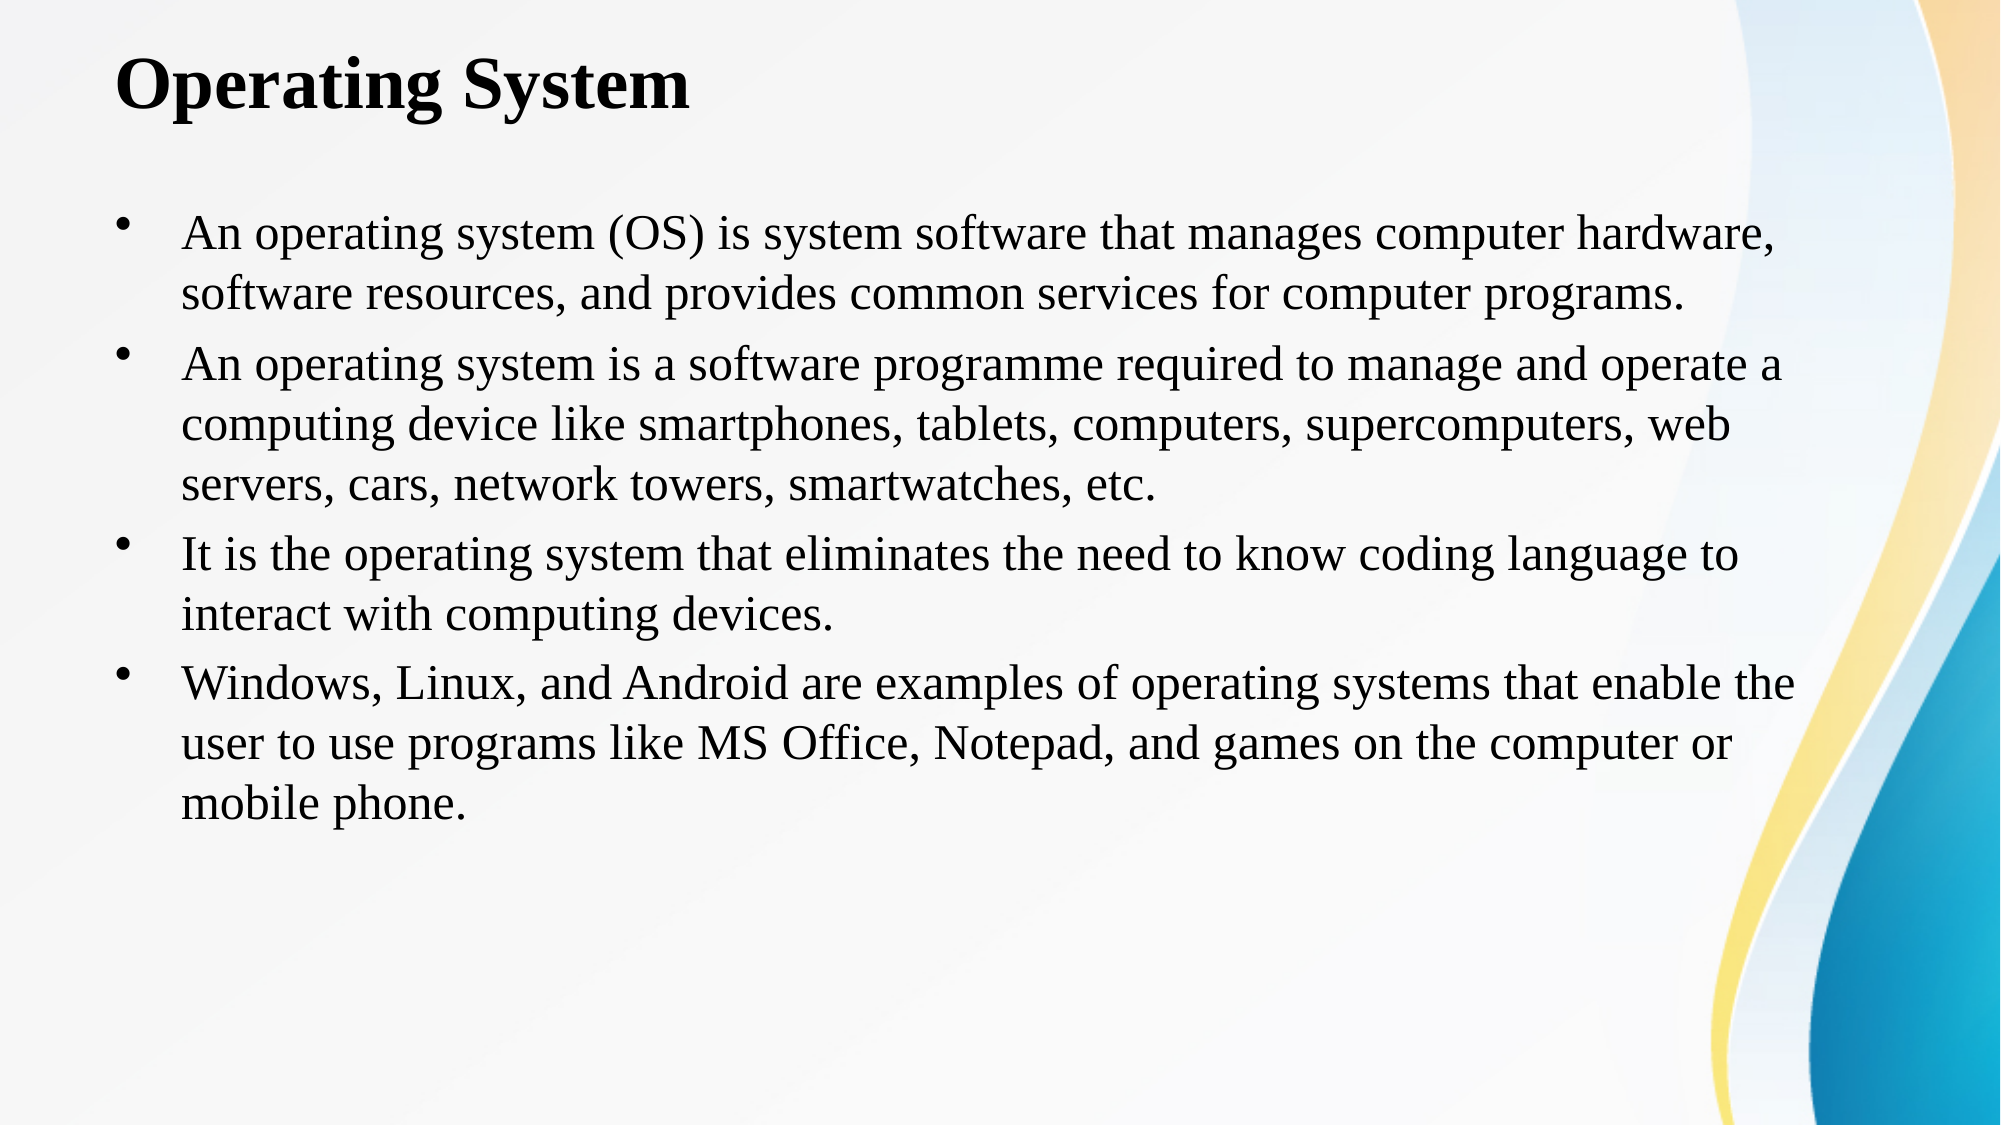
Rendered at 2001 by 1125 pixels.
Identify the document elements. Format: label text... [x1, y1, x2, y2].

title Operating System [99, 30, 1901, 127]
list An operating system (OS) is system software that manages computer hardware, software resources, and provides common services for computer programs. An operating system is a software programme required to manage and operate a computing device like smartphones, tablets, computers, supercomputers, web servers, cars, network towers, smartwatches, etc. It is the operating system that eliminates the need to know coding language to interact with computing devices. Windows, Linux, and Android are examples of operating systems that enable the user to use programs like MS Office, Notepad, and games on the computer or mobile phone. [99, 192, 1901, 1006]
picture [0, 0, 2001, 1125]
